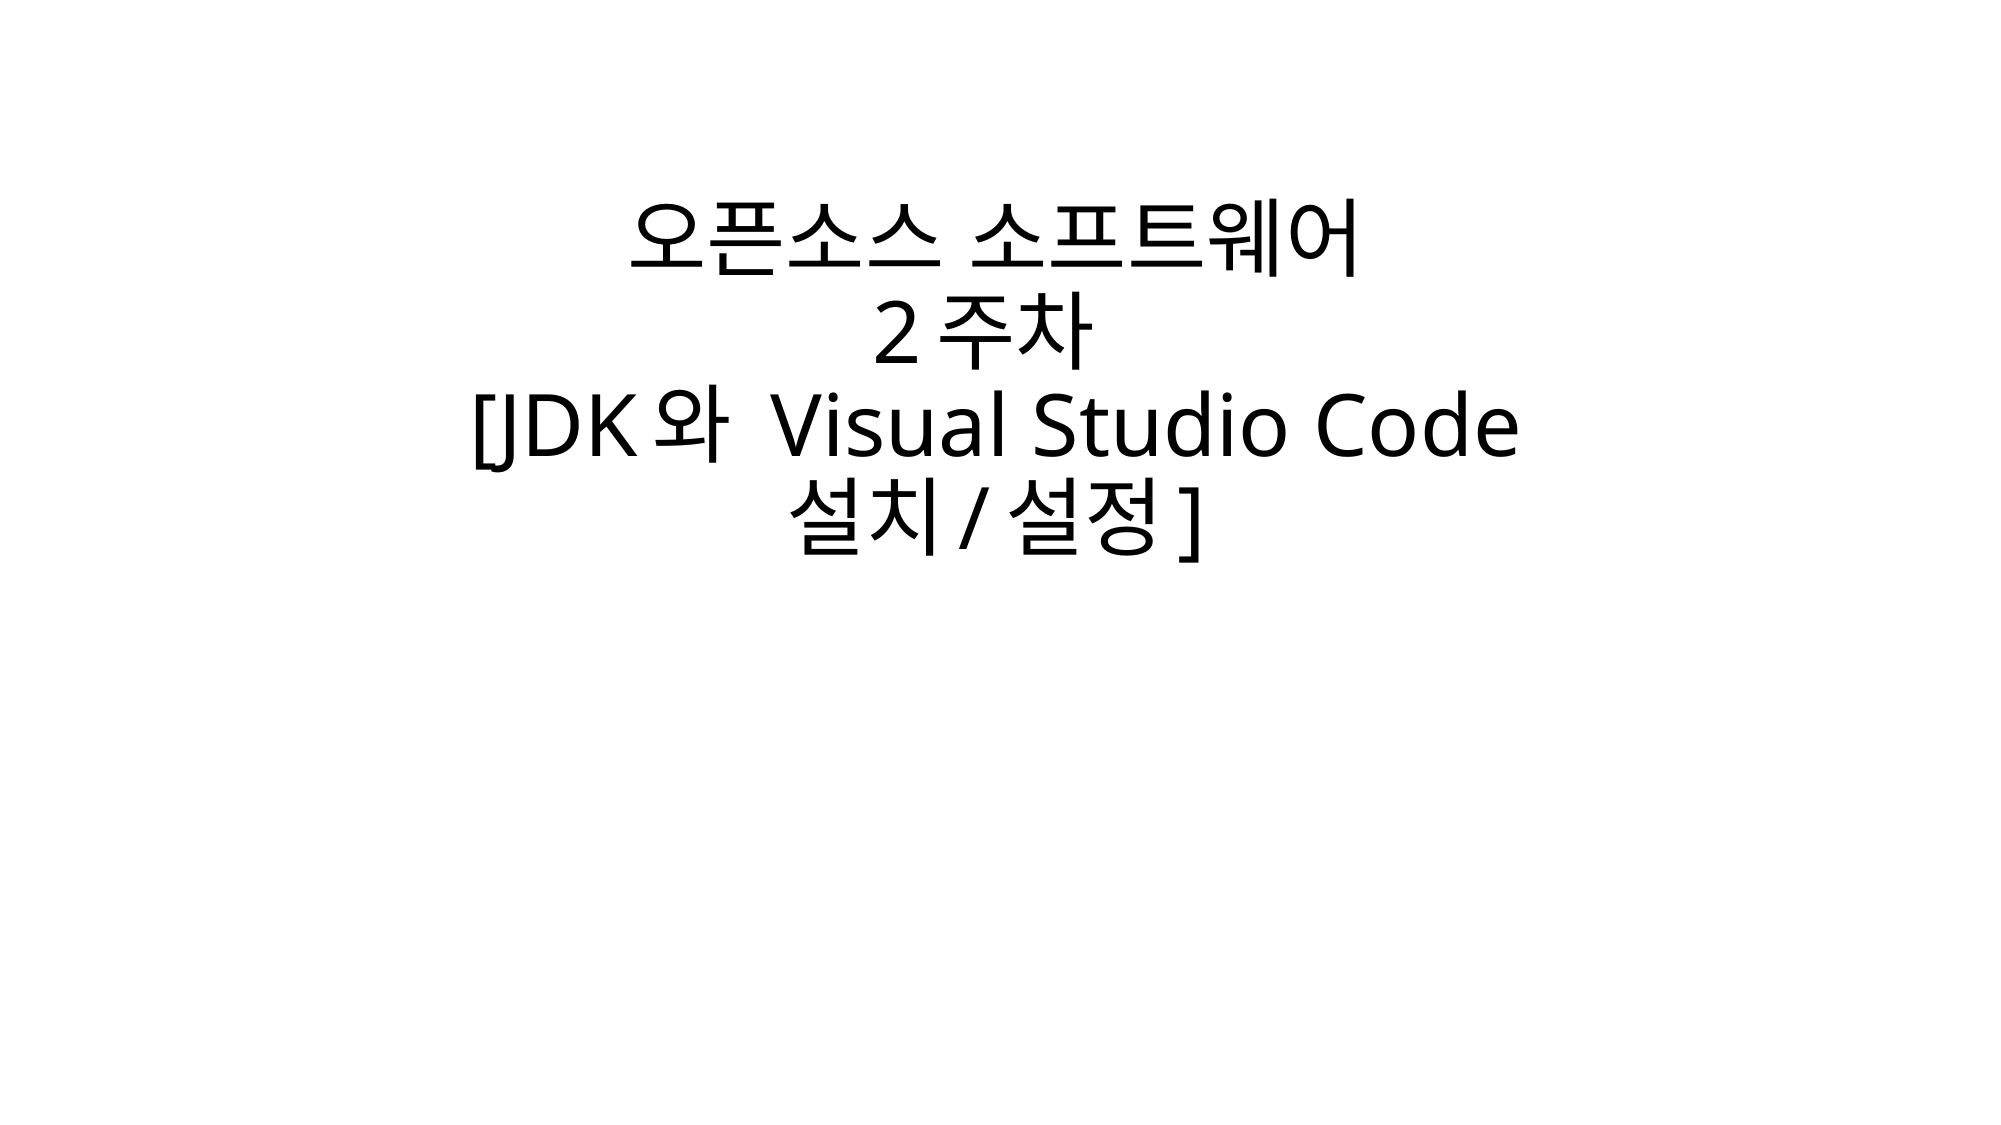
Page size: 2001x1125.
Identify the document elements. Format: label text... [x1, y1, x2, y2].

title 오픈소스 소프트웨어 2주차 [JDK와 Visual Studio Code 설치/설정] [181, 184, 1811, 576]
